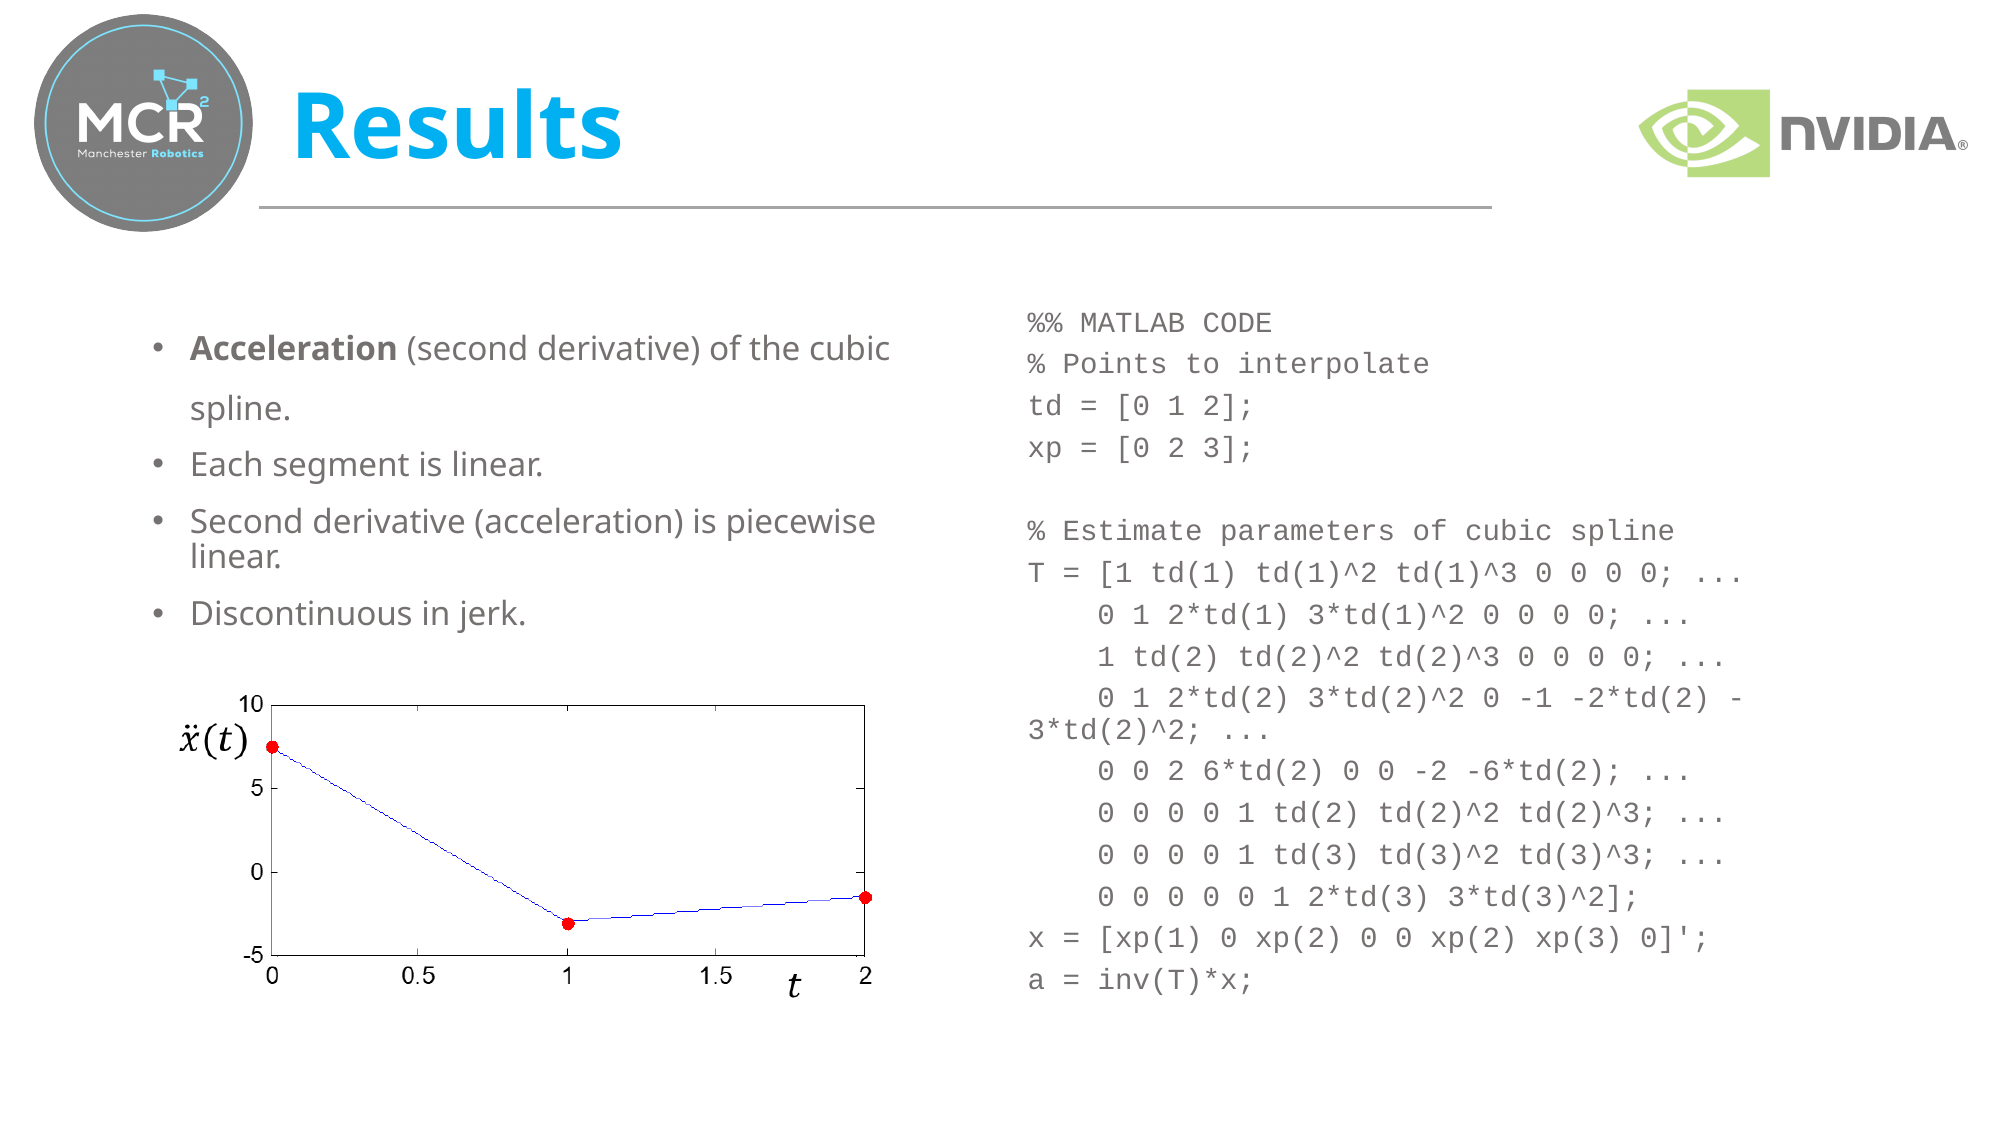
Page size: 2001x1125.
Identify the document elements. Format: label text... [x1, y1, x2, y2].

title Results [275, 19, 1615, 238]
list %% MATLAB CODE % Points to interpolate td = [0 1 2]; xp = [0 2 3]; % Estimate parameters of cubic spline T = [1 td(1) td(1)^2 td(1)^3 0 0 0 0; ... 0 1 2*td(1) 3*td(1)^2 0 0 0 0; ... 1 td(2) td(2)^2 td(2)^3 0 0 0 0; ... 0 1 2*td(2) 3*td(2)^2 0 -1 -2*td(2) -3*td(2)^2; ... 0 0 2 6*td(2) 0 0 -2 -6*td(2); ... 0 0 0 0 1 td(2) td(2)^2 td(2)^3; ... 0 0 0 0 1 td(3) td(3)^2 td(3)^3; ... 0 0 0 0 0 1 2*td(3) 3*td(3)^2]; x = [xp(1) 0 xp(2) 0 0 xp(2) xp(3) 0]'; a = inv(T)*x; [1012, 299, 1863, 1014]
list Acceleration (second derivative) of the cubic spline. Each segment is linear. Second derivative (acceleration) is piecewise linear. Discontinuous in jerk. [137, 299, 988, 1014]
picture [161, 655, 908, 1014]
